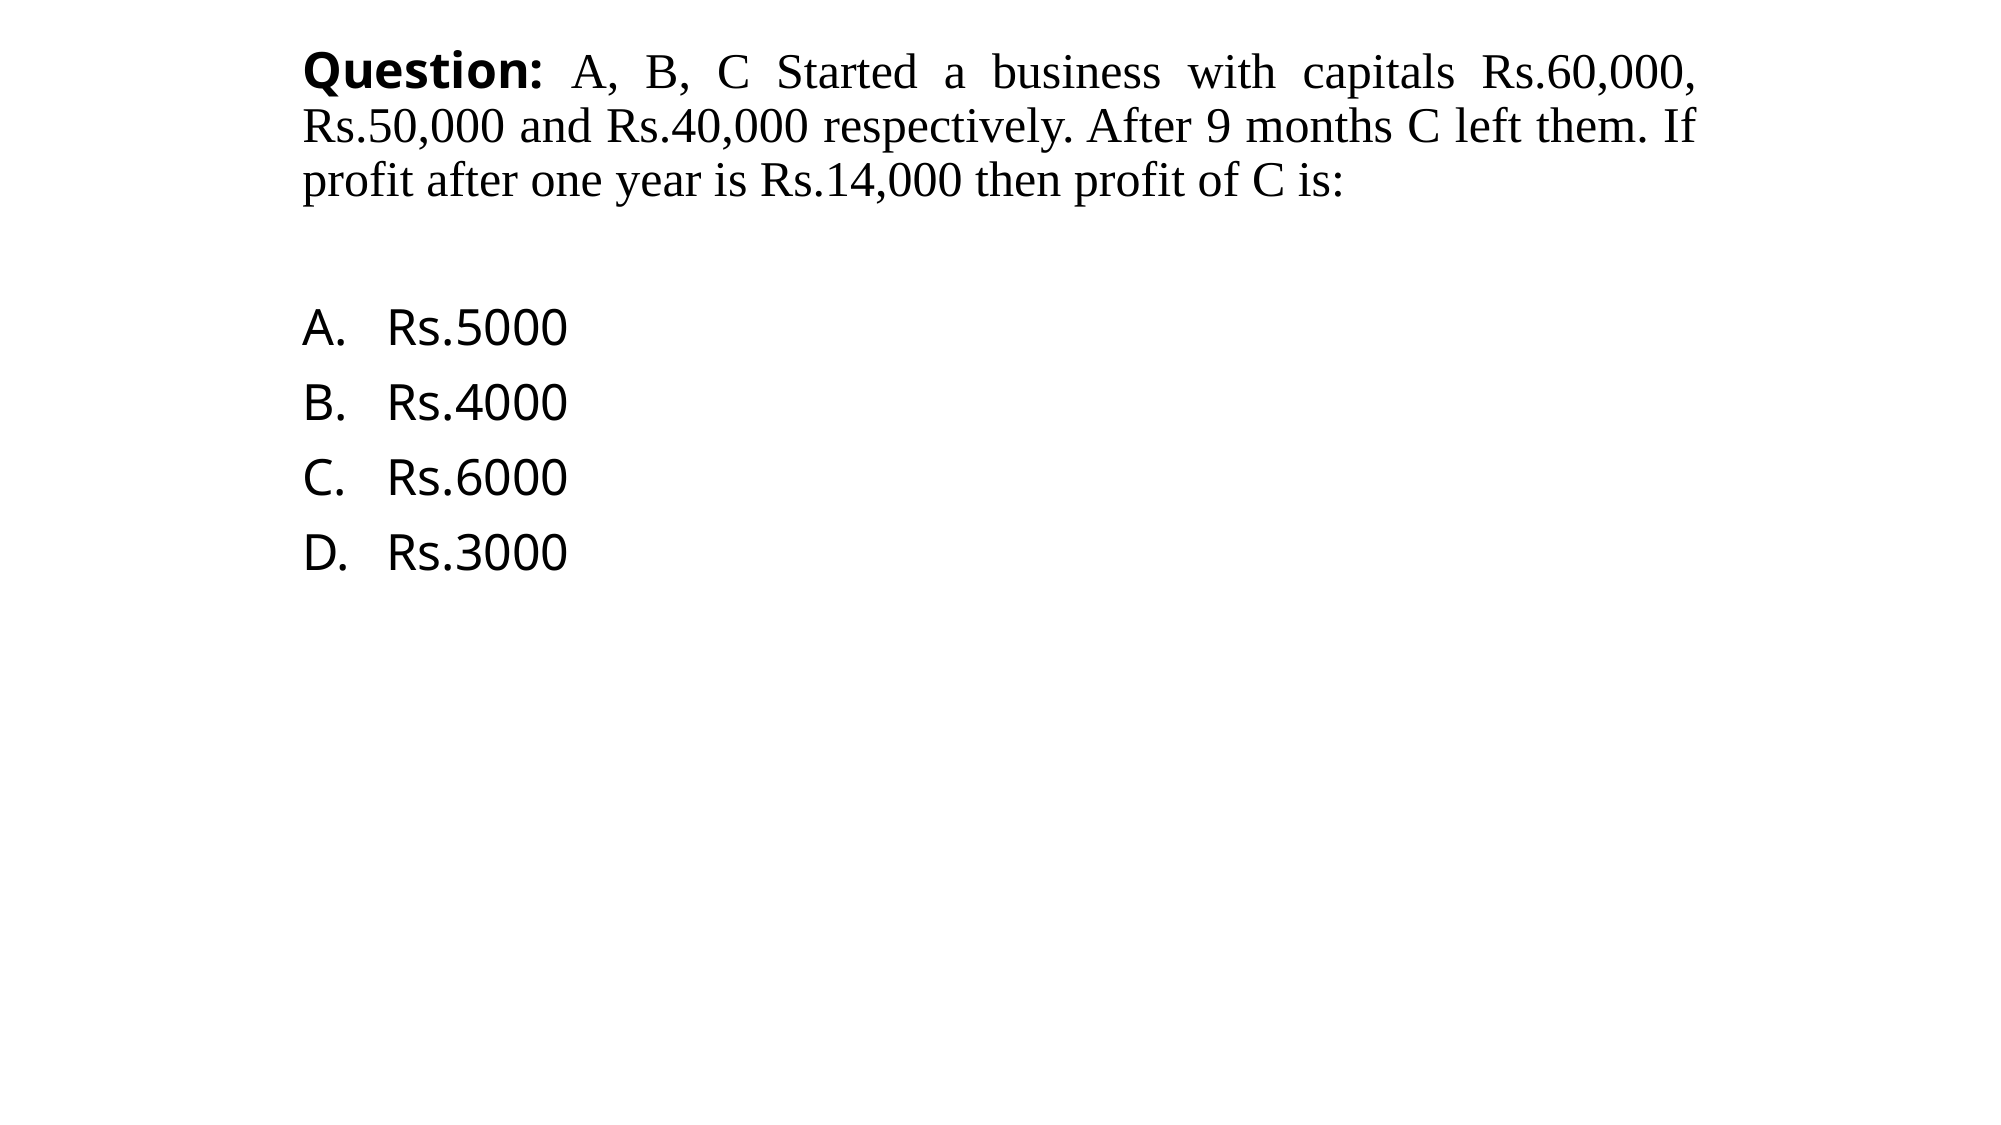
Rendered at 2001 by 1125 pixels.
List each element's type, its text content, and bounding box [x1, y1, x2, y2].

list Question: A, B, C Started a business with capitals Rs.60,000, Rs.50,000 and Rs.40,000 respectively. After 9 months C left them. If profit after one year is Rs.14,000 then profit of C is: Rs.5000 Rs.4000 Rs.6000 Rs.3000 [287, 37, 1713, 775]
